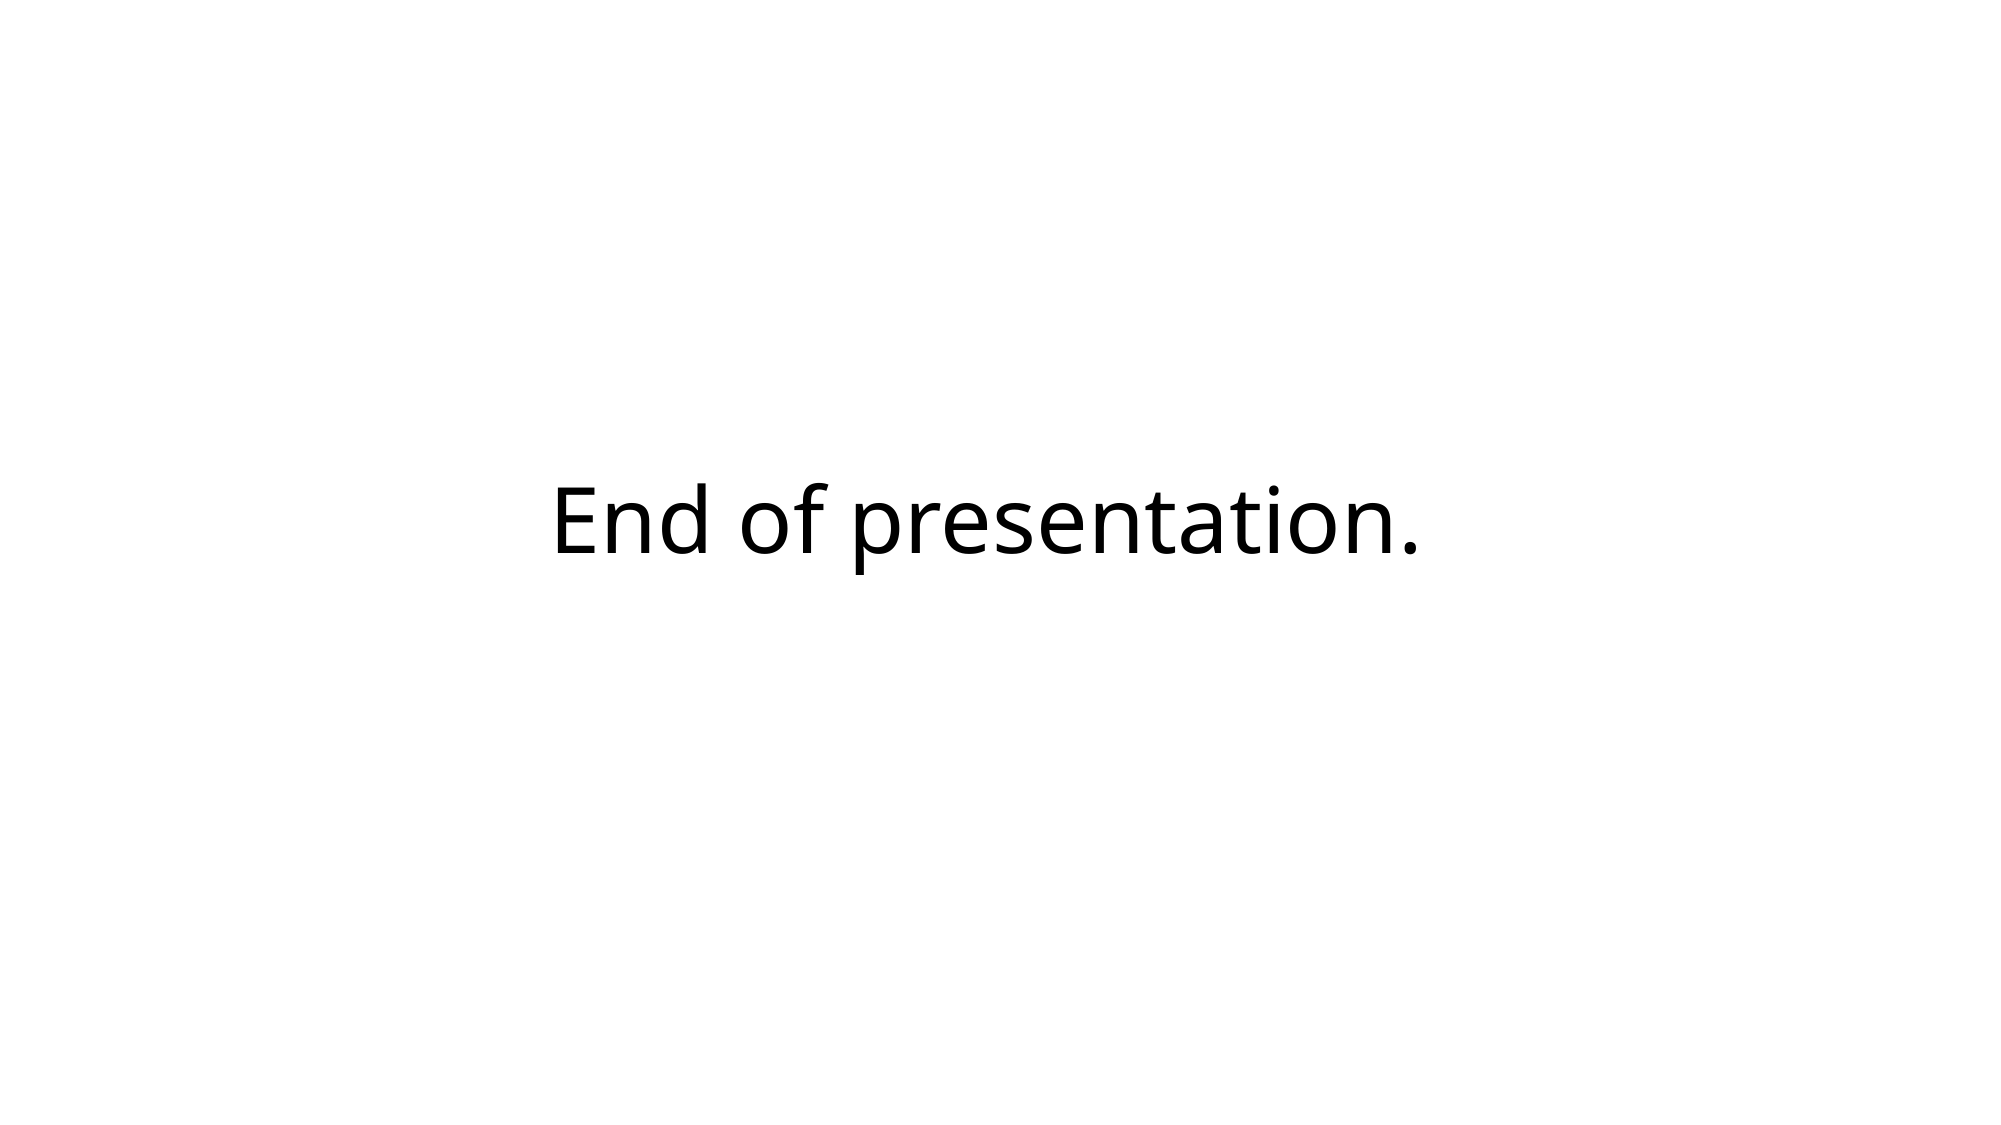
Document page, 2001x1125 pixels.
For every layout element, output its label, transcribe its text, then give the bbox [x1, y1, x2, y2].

title End of presentation. [236, 329, 1737, 582]
